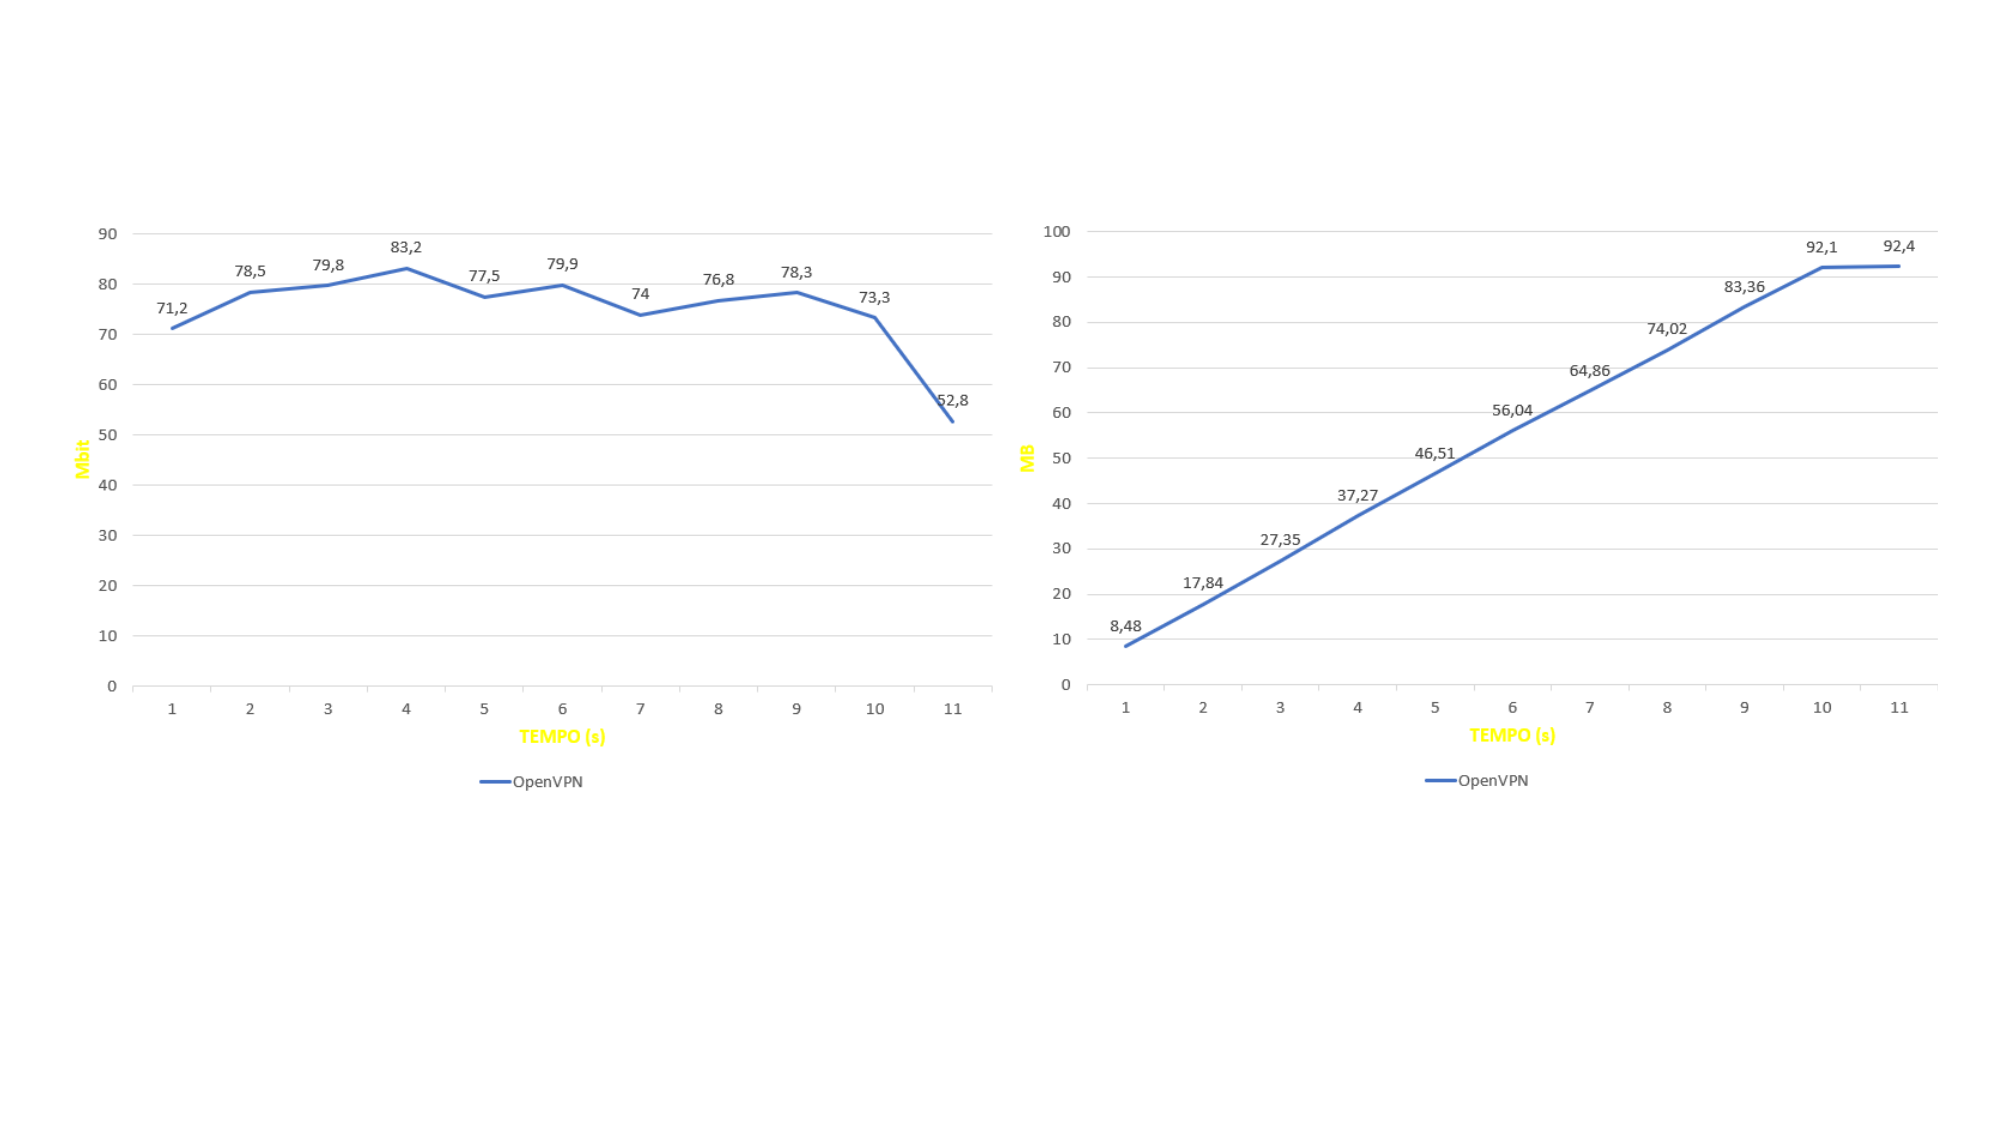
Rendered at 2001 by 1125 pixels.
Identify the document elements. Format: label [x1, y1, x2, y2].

picture [1003, 213, 1939, 804]
picture [57, 213, 1000, 804]
